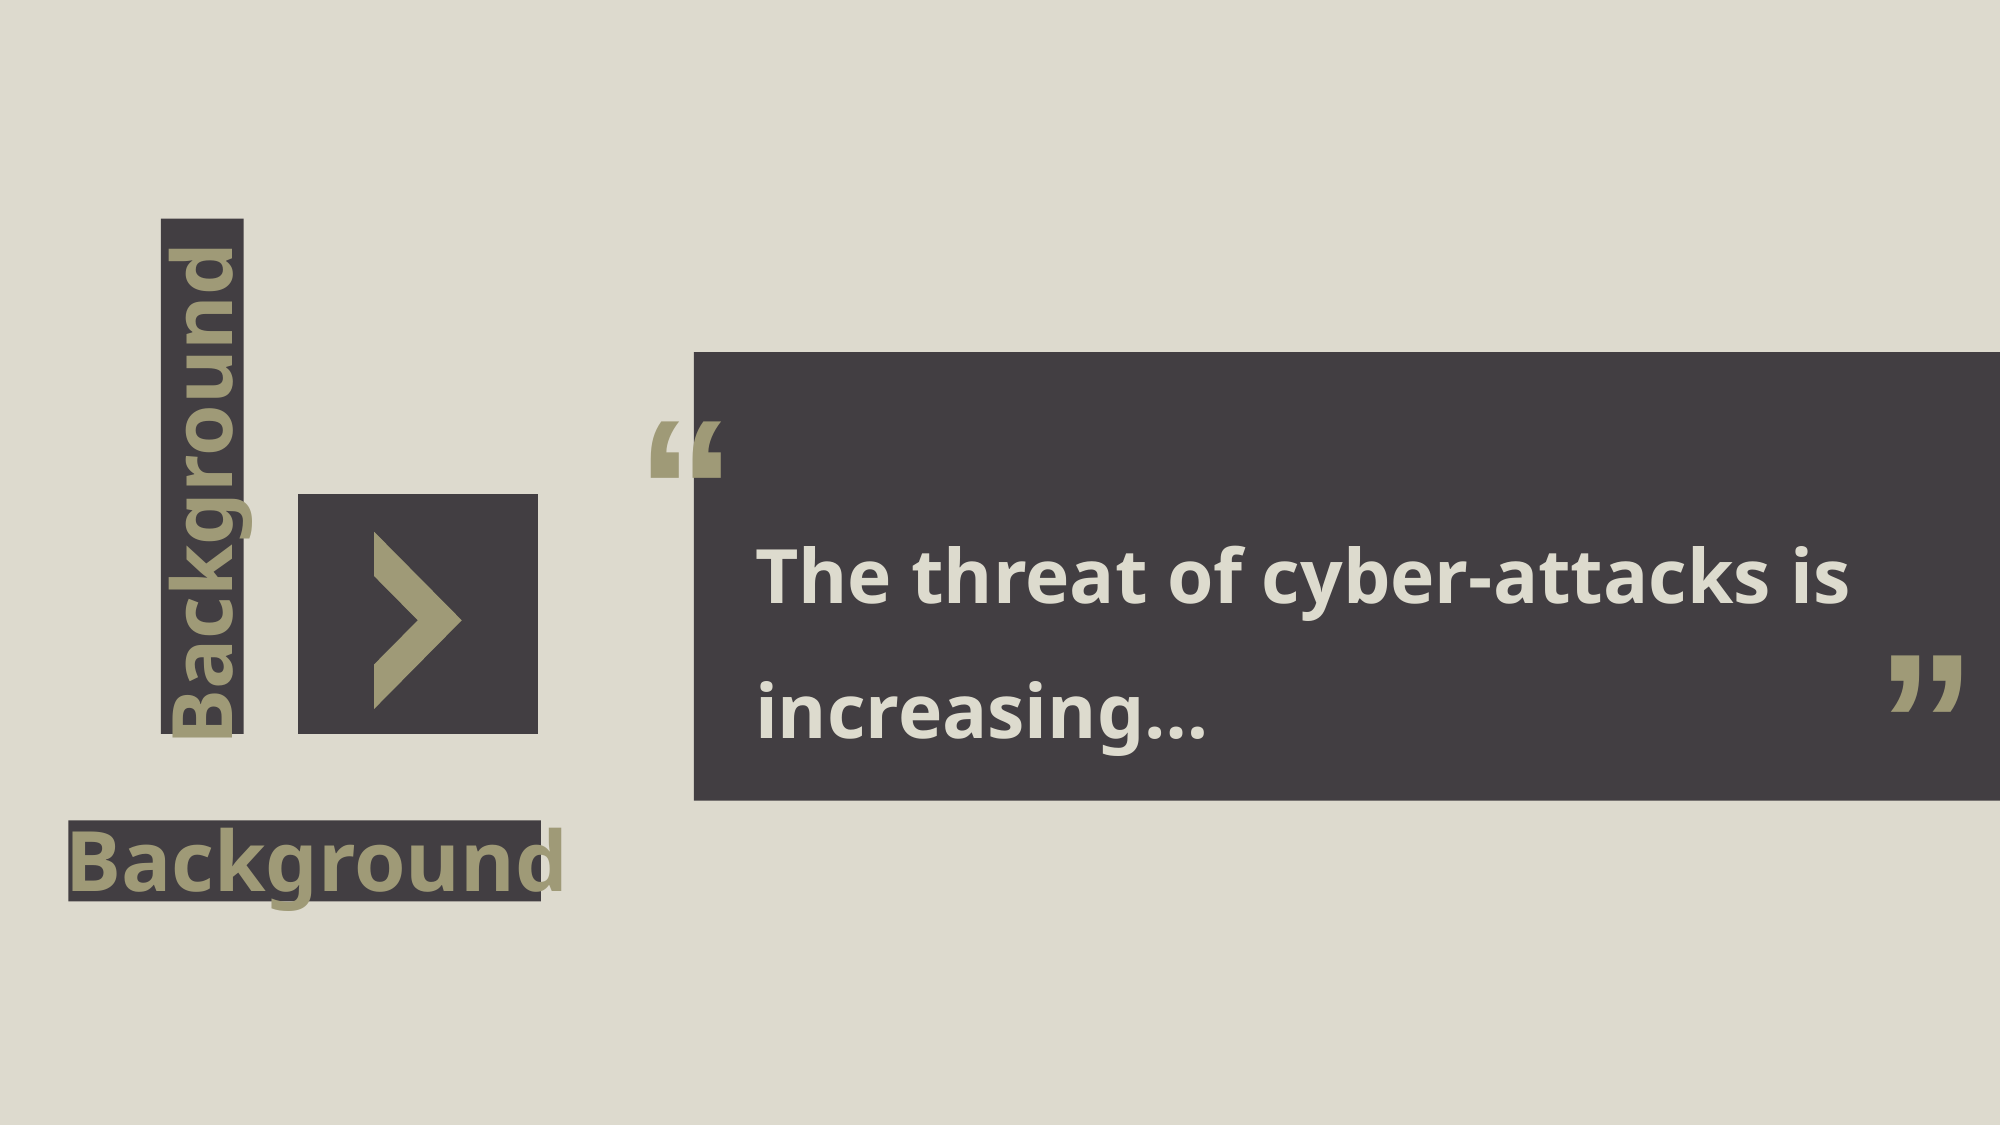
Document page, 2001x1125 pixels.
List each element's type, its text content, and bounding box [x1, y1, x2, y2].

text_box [374, 531, 462, 709]
text_box Background [141, 227, 257, 761]
text_box Background [50, 800, 584, 916]
text_box The threat of cyber-attacks is increasing… [740, 476, 2000, 762]
text_box [693, 351, 2000, 476]
text_box ” [1862, 762, 2000, 841]
text_box [160, 218, 245, 227]
text_box [693, 607, 1862, 802]
text_box “ [621, 352, 902, 607]
text_box [297, 493, 539, 735]
